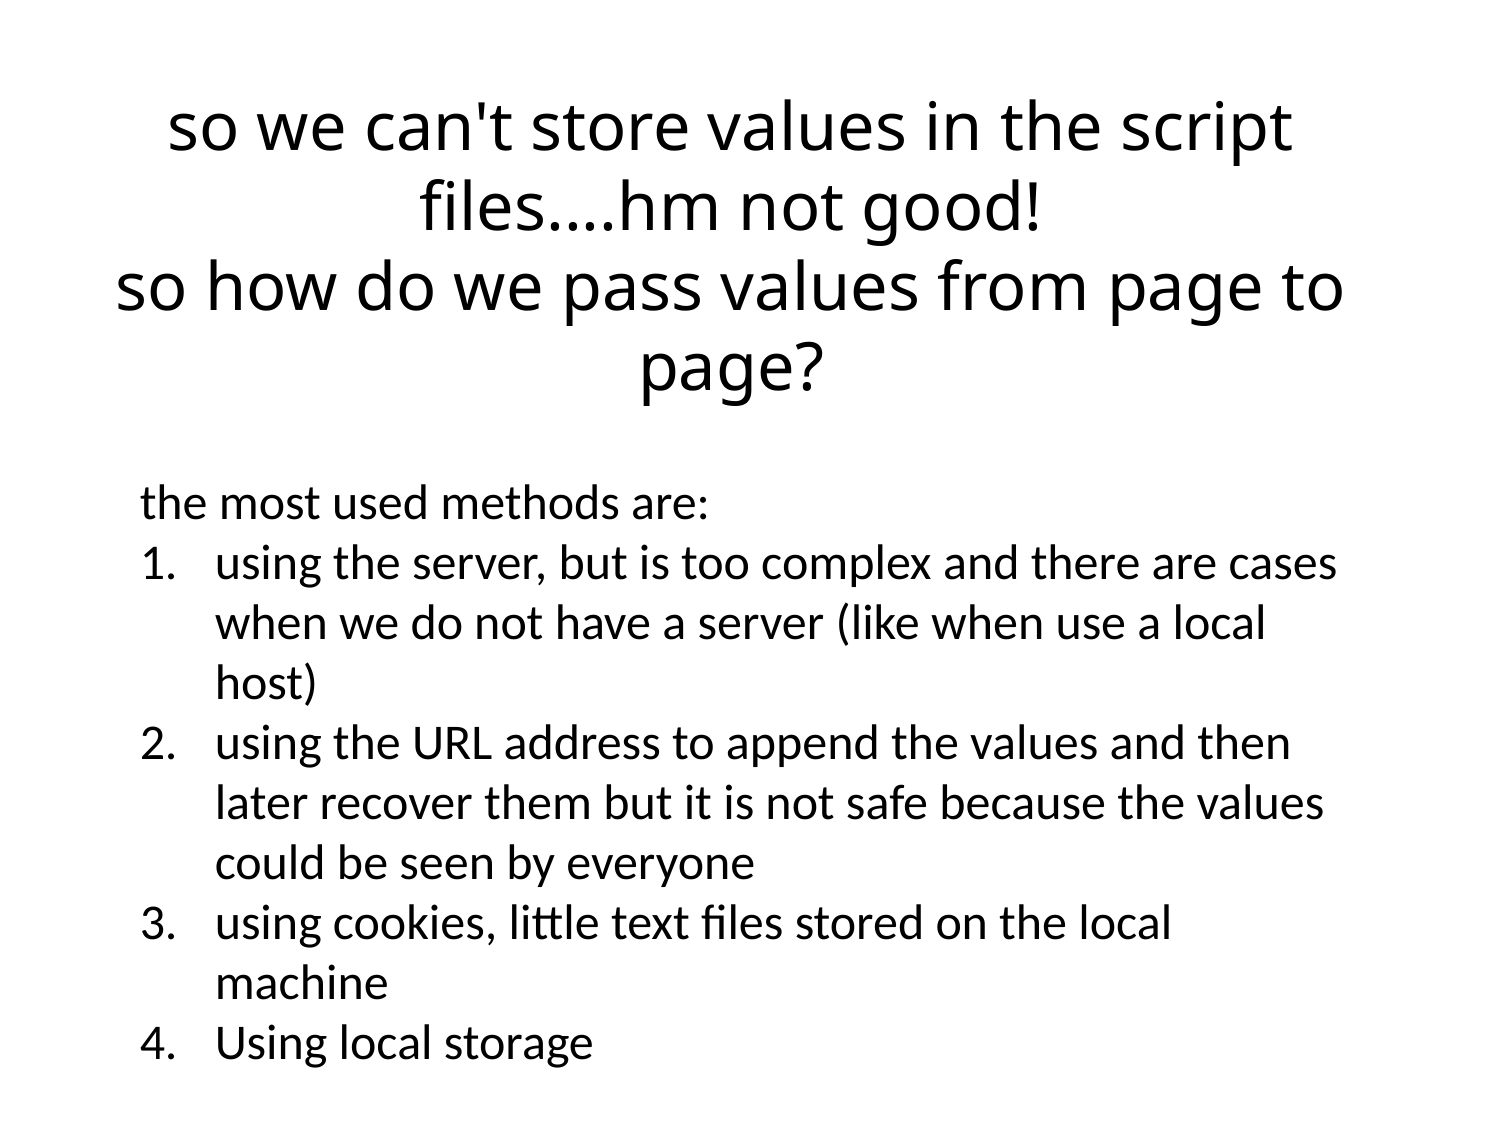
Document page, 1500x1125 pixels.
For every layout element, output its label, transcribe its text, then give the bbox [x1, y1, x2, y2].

title so we can't store values in the script files....hm not good! so how do we pass values from page to page? [37, 149, 1425, 338]
text_box the most used methods are: using the server, but is too complex and there are cases when we do not have a server (like when use a local host) using the URL address to append the values and then later recover them but it is not safe because the values could be seen by everyone using cookies, little text files stored on the local machine Using local storage [125, 462, 1363, 1078]
